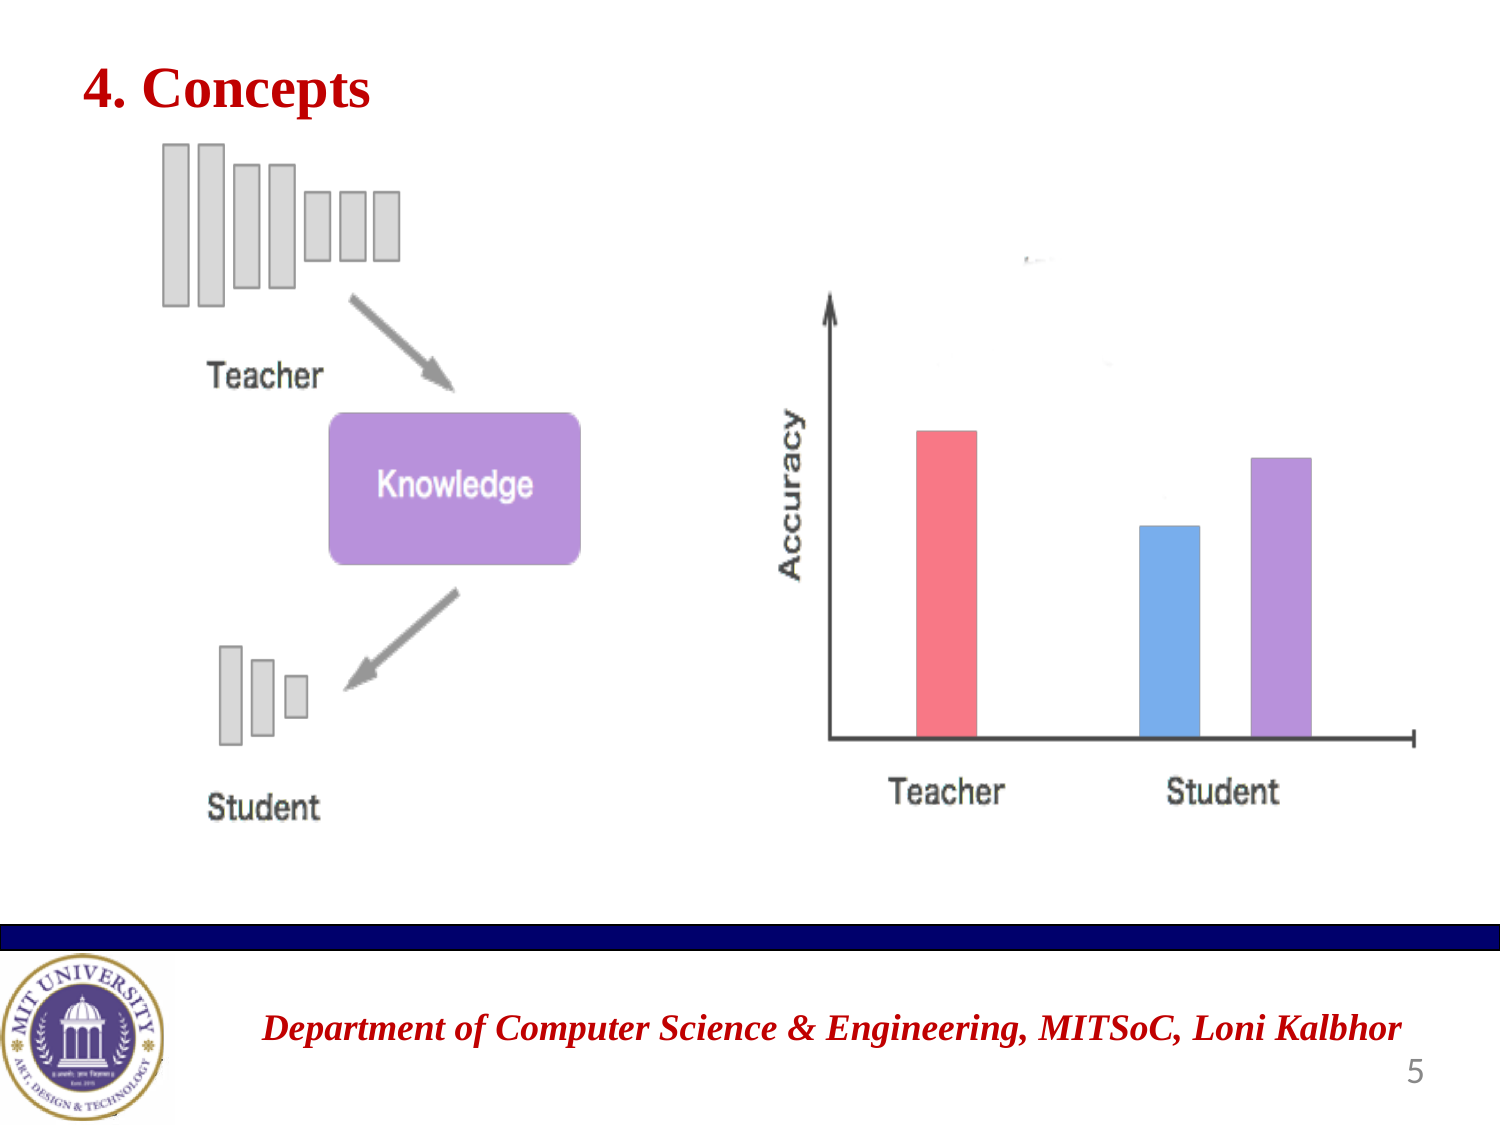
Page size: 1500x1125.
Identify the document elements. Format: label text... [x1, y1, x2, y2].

picture [0, 953, 175, 1125]
text_box Department of Computer Science & Engineering, MITSoC, Loni Kalbhor [226, 1001, 1437, 1112]
text_box 4. Concepts [68, 36, 1383, 130]
picture [48, 131, 1426, 823]
